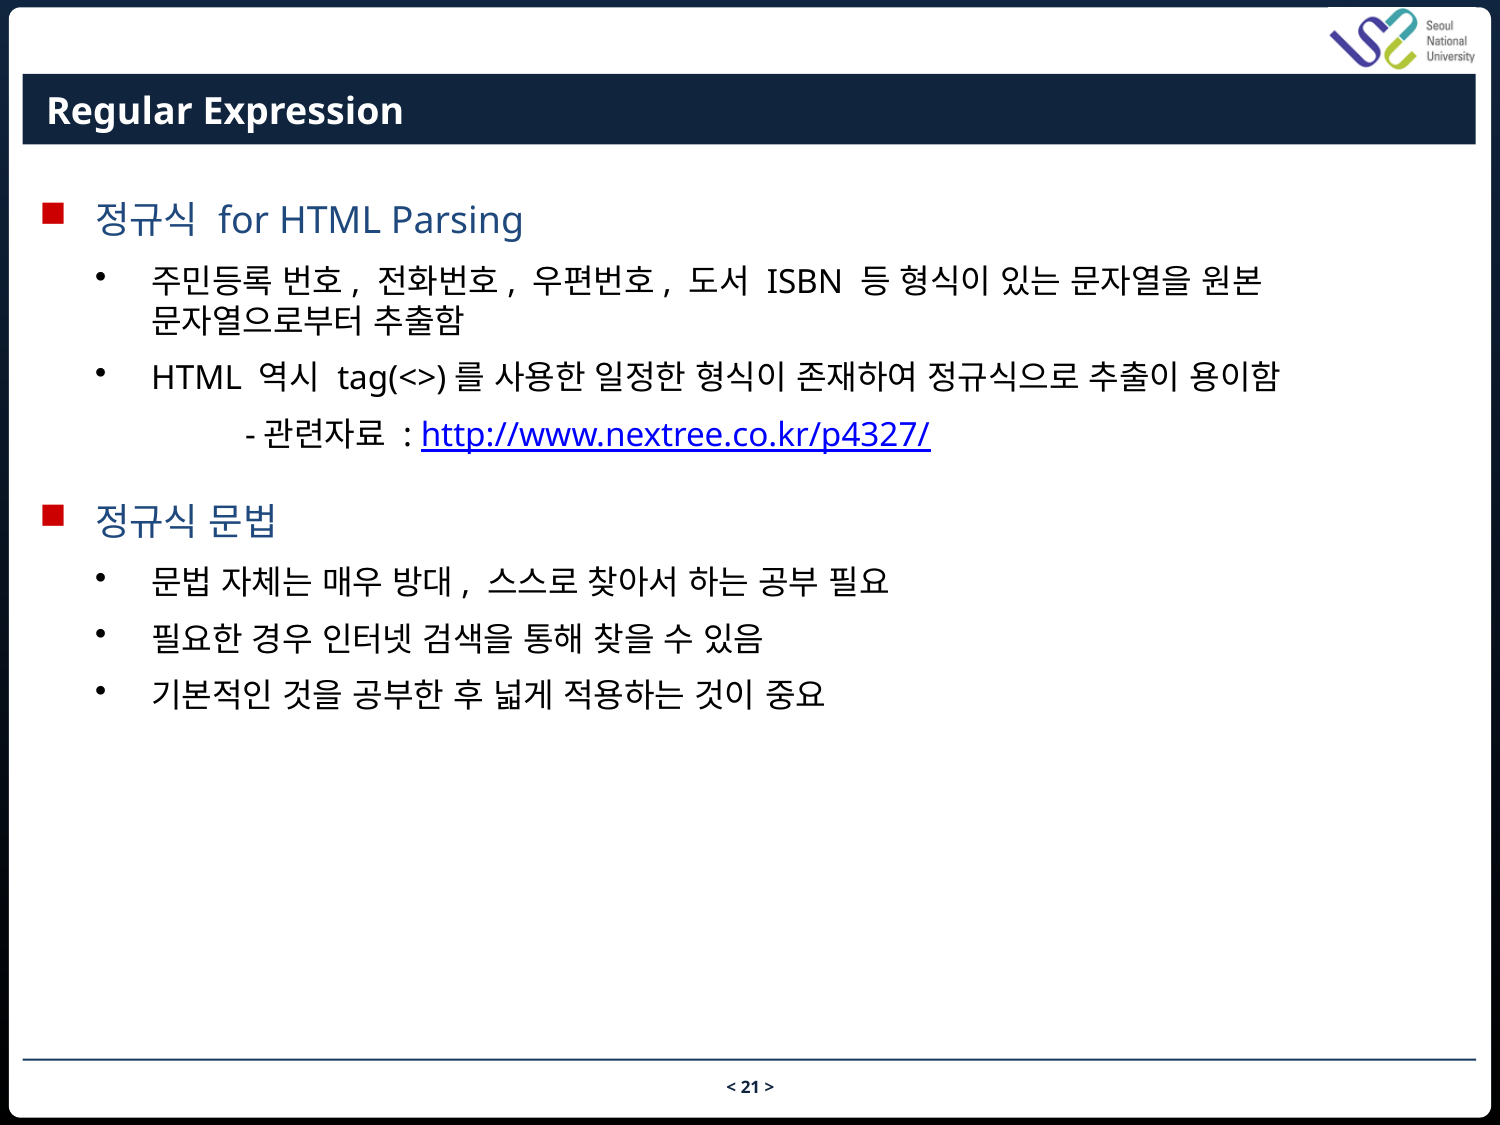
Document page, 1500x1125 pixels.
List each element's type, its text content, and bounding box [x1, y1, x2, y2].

list 정규식 for HTML Parsing 주민등록 번호, 전화번호, 우편번호, 도서 ISBN 등 형식이 있는 문자열을 원본 문자열으로부터 추출함 HTML 역시 tag(<>)를 사용한 일정한 형식이 존재하여 정규식으로 추출이 용이함 -관련자료 : http://www.nextree.co.kr/p4327/ 정규식 문법 문법 자체는 매우 방대, 스스로 찾아서 하는 공부 필요 필요한 경우 인터넷 검색을 통해 찾을 수 있음 기본적인 것을 공부한 후 넓게 적용하는 것이 중요 [38, 173, 1462, 800]
title Regular Expression [22, 73, 1476, 145]
picture [1328, 7, 1476, 70]
